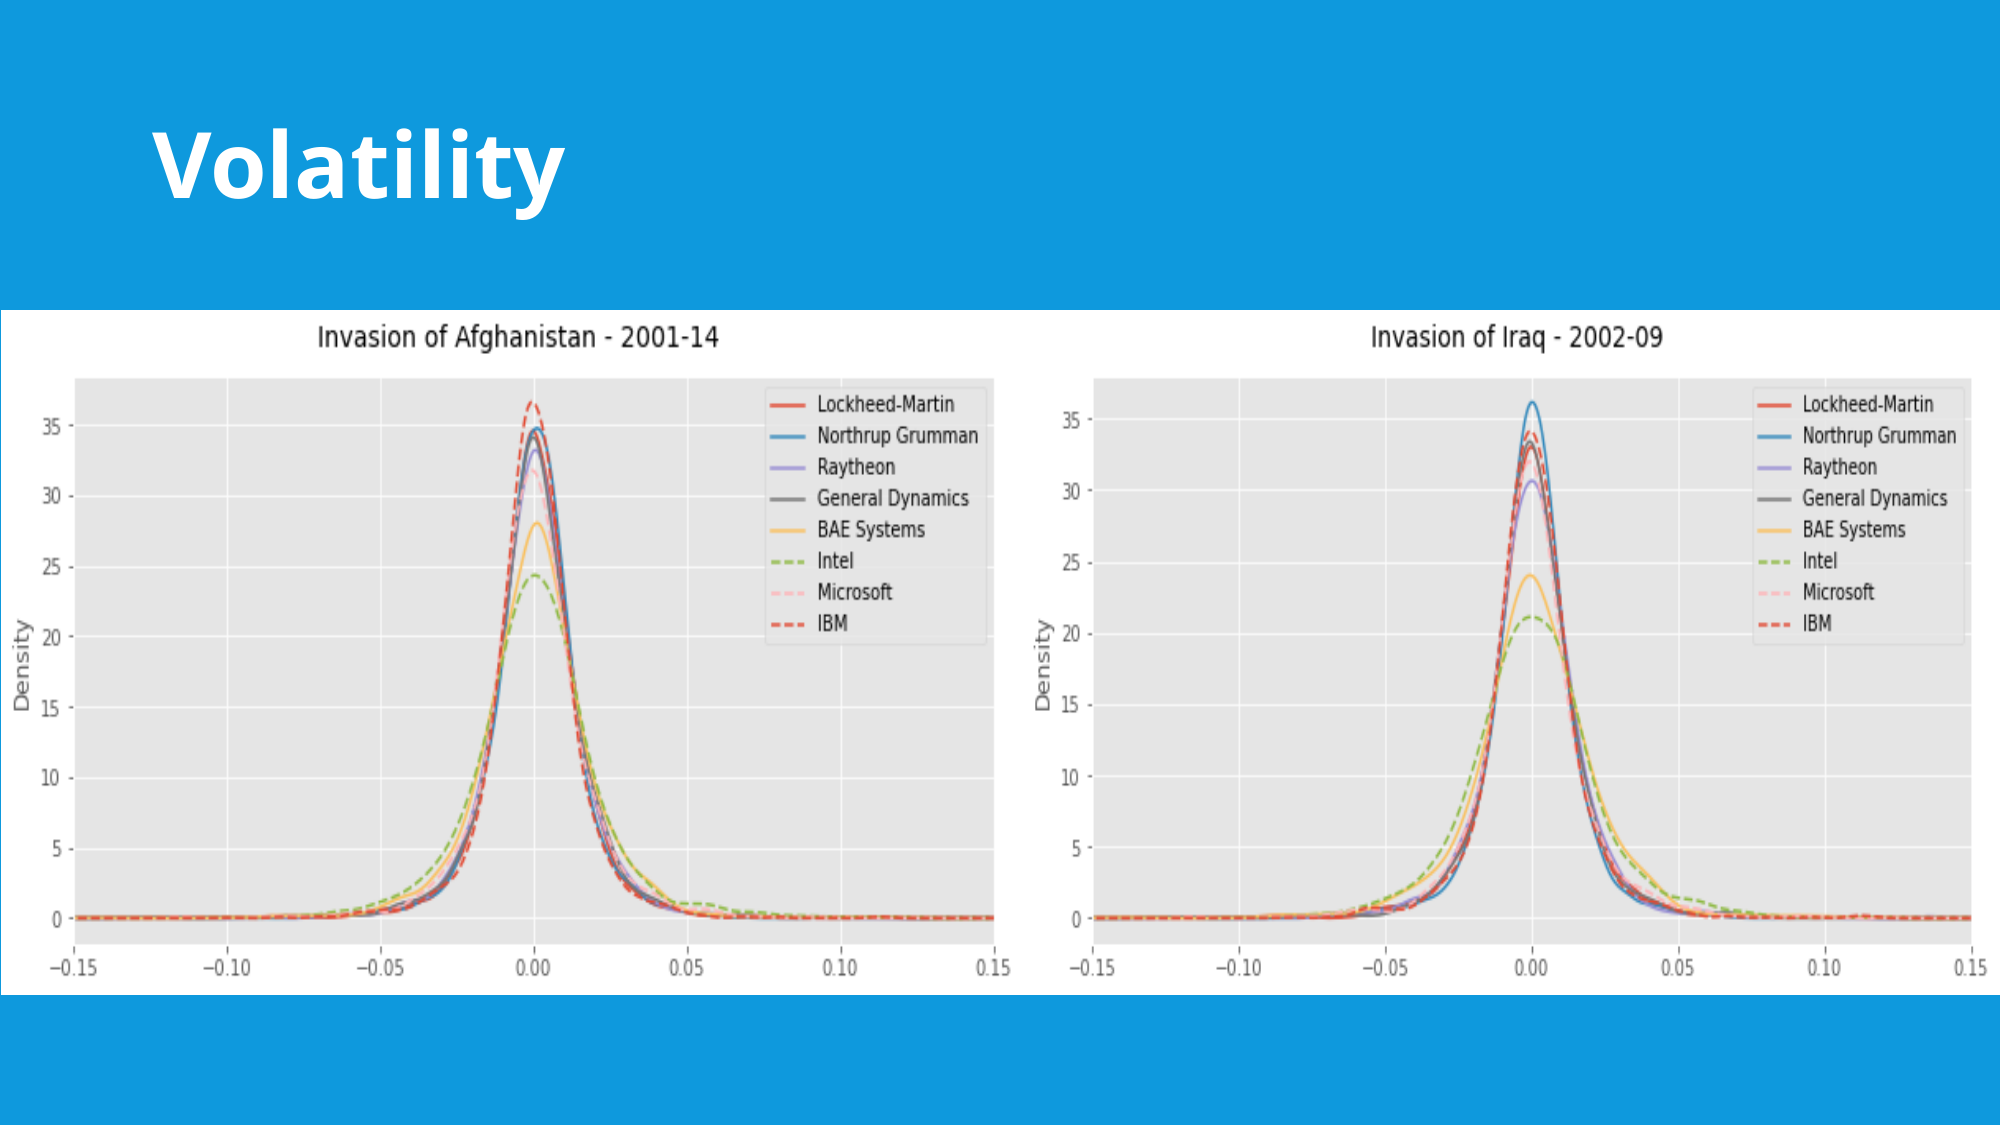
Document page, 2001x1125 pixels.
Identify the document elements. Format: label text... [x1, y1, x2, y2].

picture [2, 311, 2000, 994]
title Volatility [137, 59, 1863, 278]
